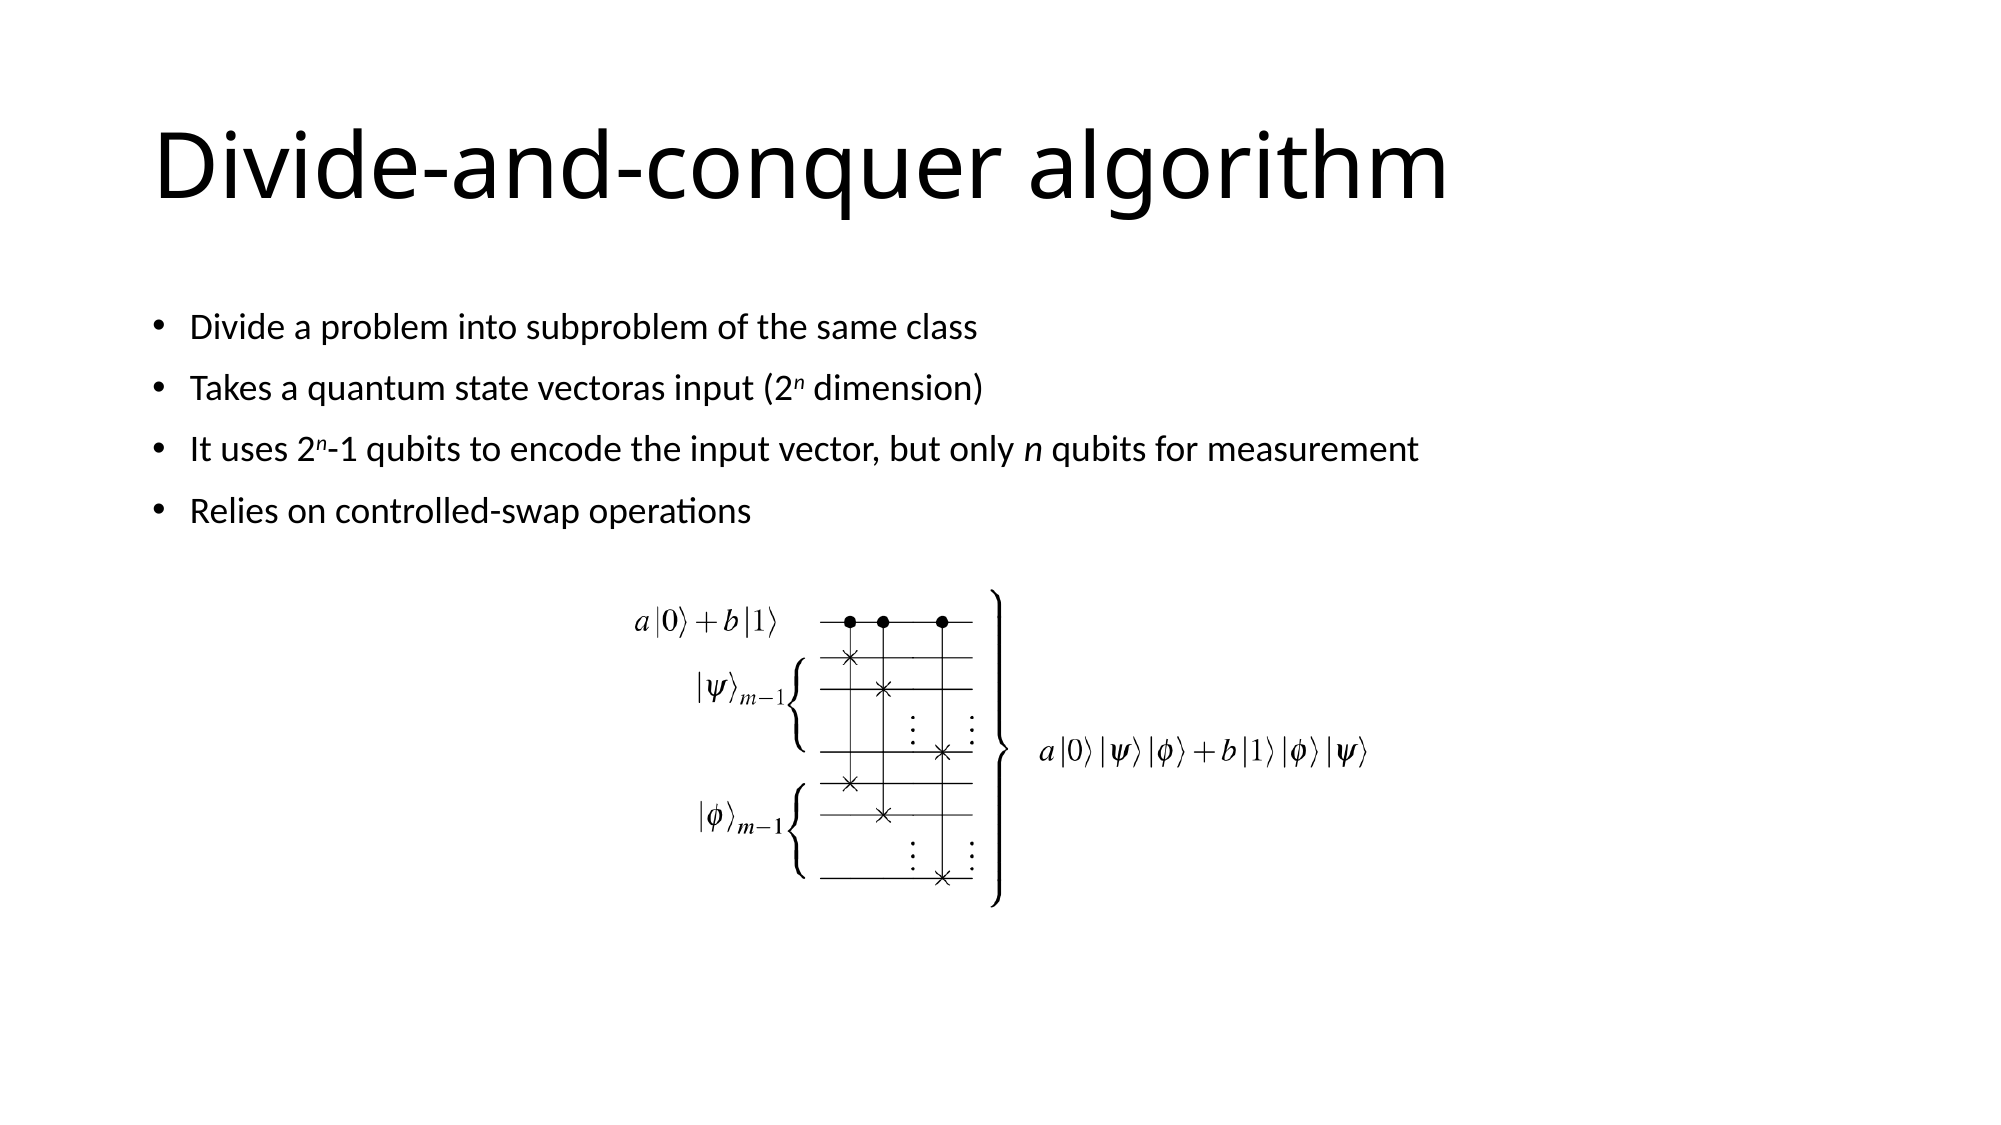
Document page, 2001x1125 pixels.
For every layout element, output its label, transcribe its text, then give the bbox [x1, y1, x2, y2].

title Divide-and-conquer algorithm [137, 59, 1863, 278]
picture [620, 562, 1380, 928]
